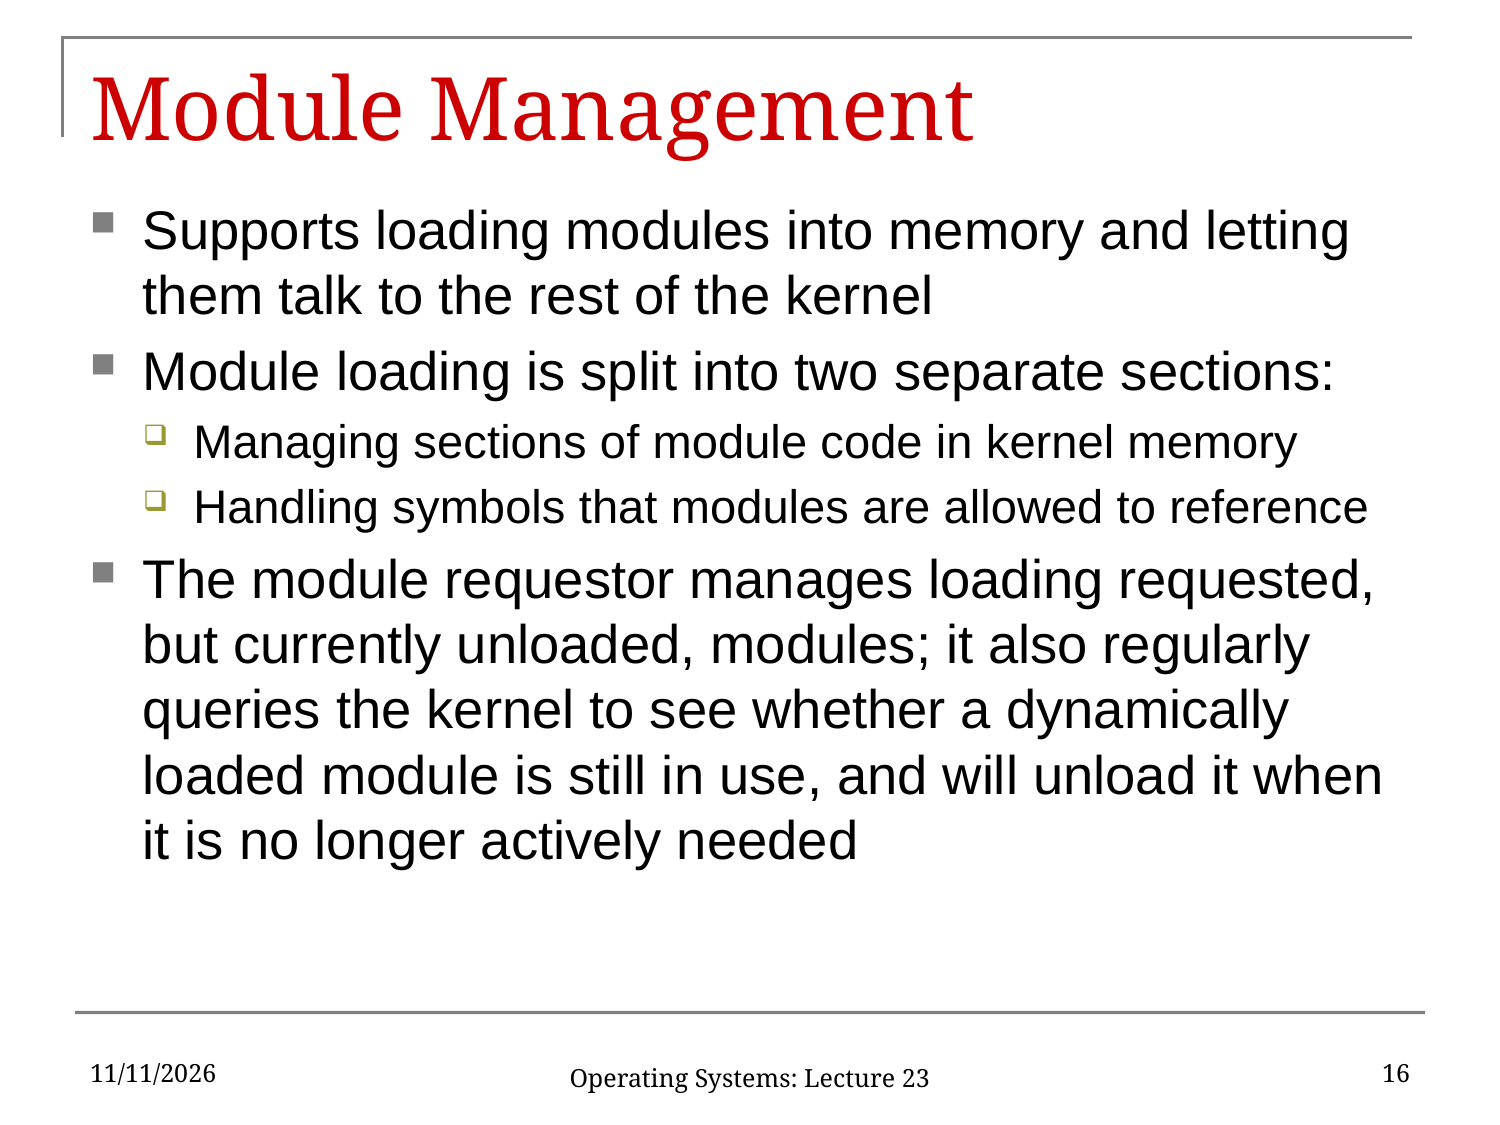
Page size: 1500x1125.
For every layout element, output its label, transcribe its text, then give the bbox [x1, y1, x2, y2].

footer Operating Systems: Lecture 23 [512, 1024, 988, 1101]
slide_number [74, 1023, 426, 1100]
list Supports loading modules into memory and letting them talk to the rest of the kernel Module loading is split into two separate sections: Managing sections of module code in kernel memory Handling symbols that modules are allowed to reference The module requestor manages loading requested, but currently unloaded, modules; it also regularly queries the kernel to see whether a dynamically loaded module is still in use, and will unload it when it is no longer actively needed [75, 187, 1425, 1006]
slide_number 16 [1074, 1023, 1426, 1100]
title Module Management [75, 45, 1425, 163]
